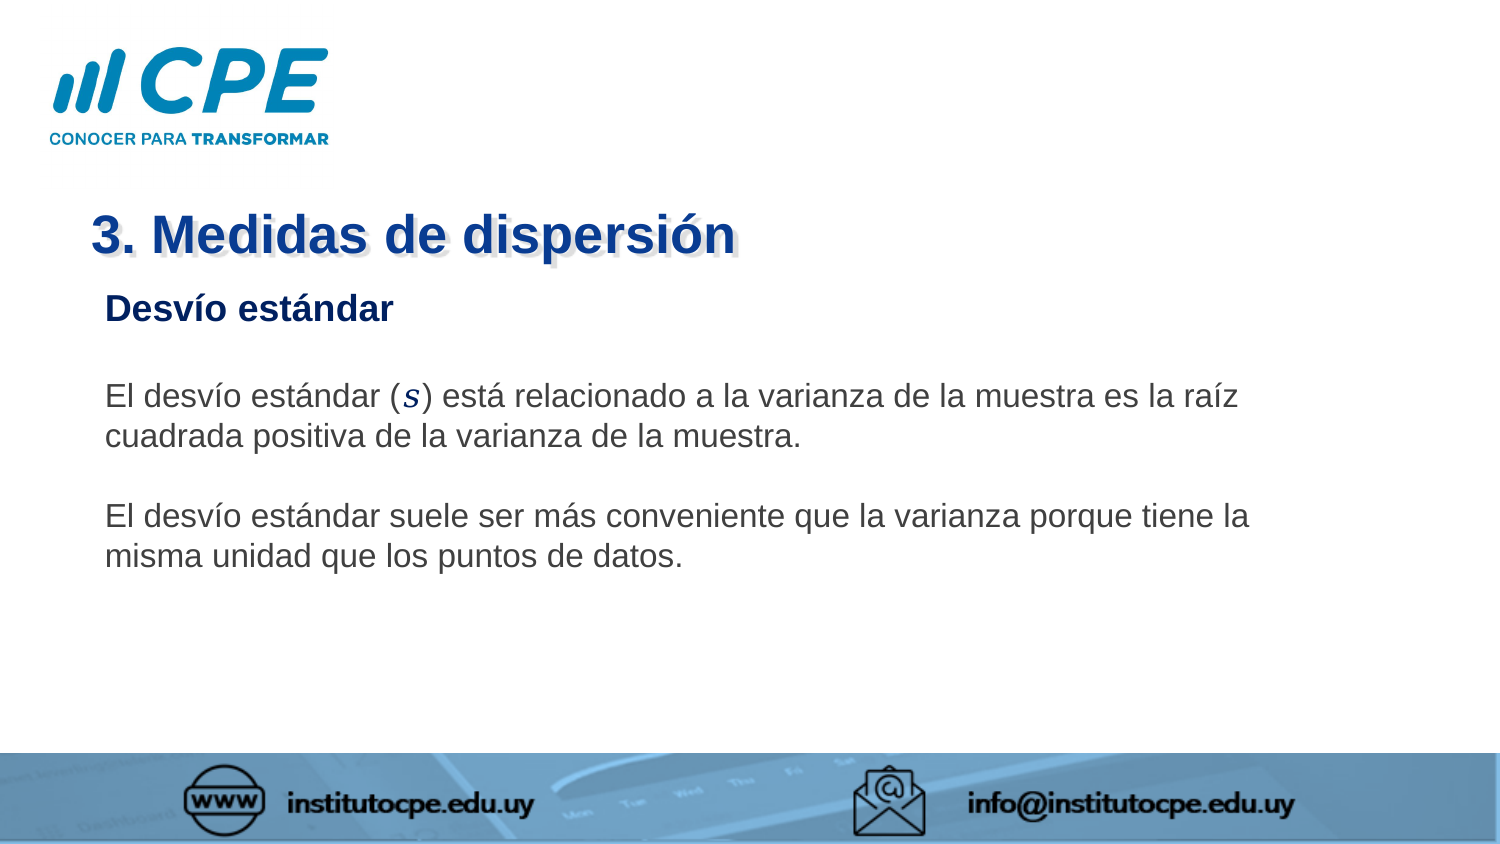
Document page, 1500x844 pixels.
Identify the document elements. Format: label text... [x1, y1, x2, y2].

text_box 3. Medidas de dispersión [45, 192, 784, 292]
text_box Desvío estándar El desvío estándar (𝑠) está relacionado a la varianza de la muestra es la raíz cuadrada positiva de la varianza de la muestra. El desvío estándar suele ser más conveniente que la varianza porque tiene la misma unidad que los puntos de datos. [89, 276, 1365, 751]
picture [40, 4, 335, 189]
picture [0, 753, 1500, 844]
